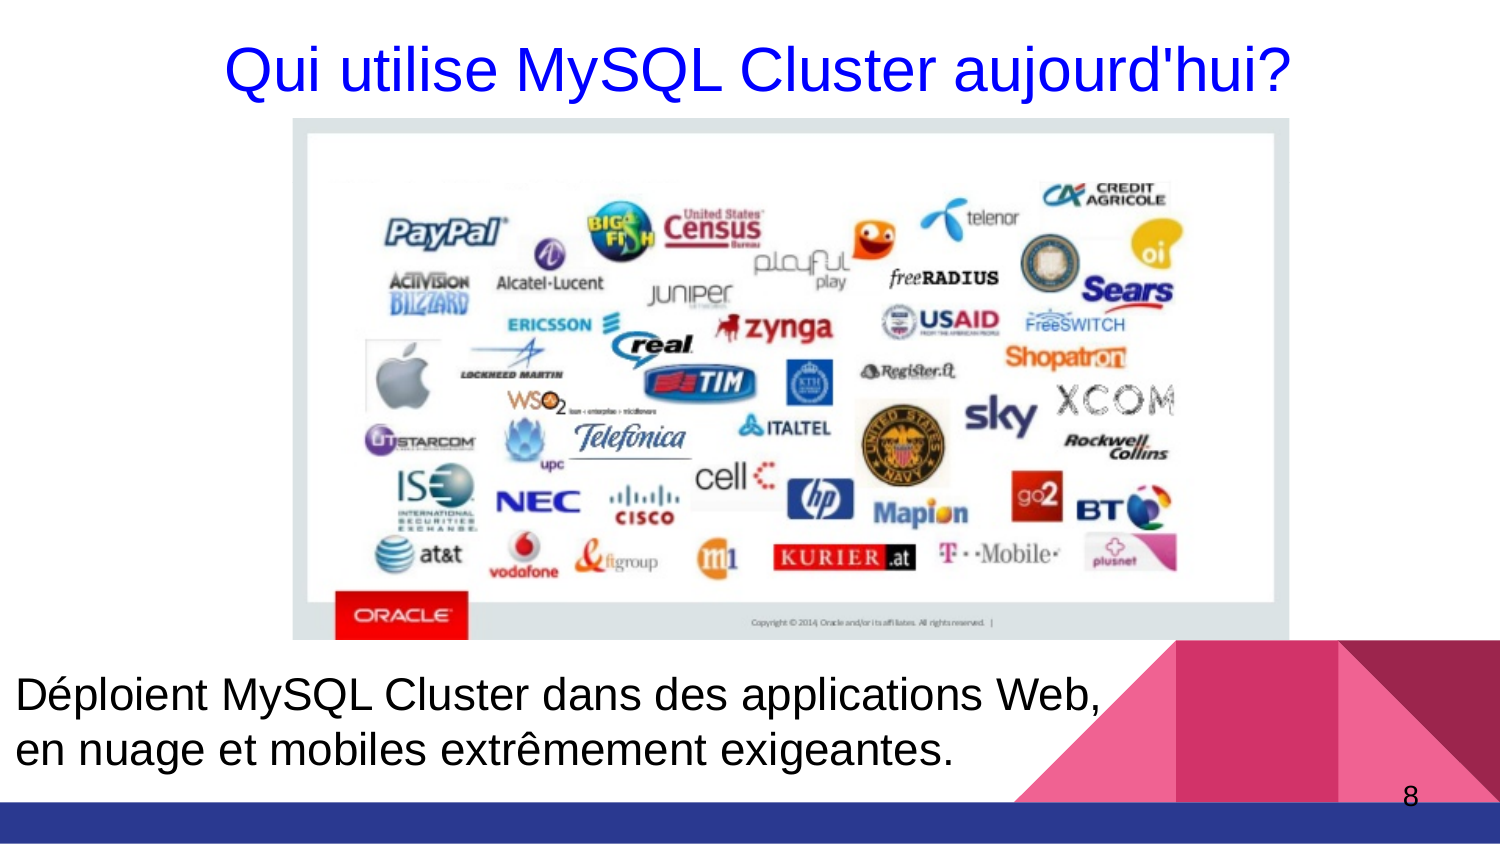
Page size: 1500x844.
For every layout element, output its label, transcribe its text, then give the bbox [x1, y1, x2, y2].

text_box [292, 118, 1290, 640]
slide_number ‹#› [1387, 762, 1478, 828]
text_box Déploient MySQL Cluster dans des applications Web, en nuage et mobiles extrêmement exigeantes. [0, 649, 1128, 801]
text_box Qui utilise MySQL Cluster aujourd'hui? [80, 14, 1438, 109]
